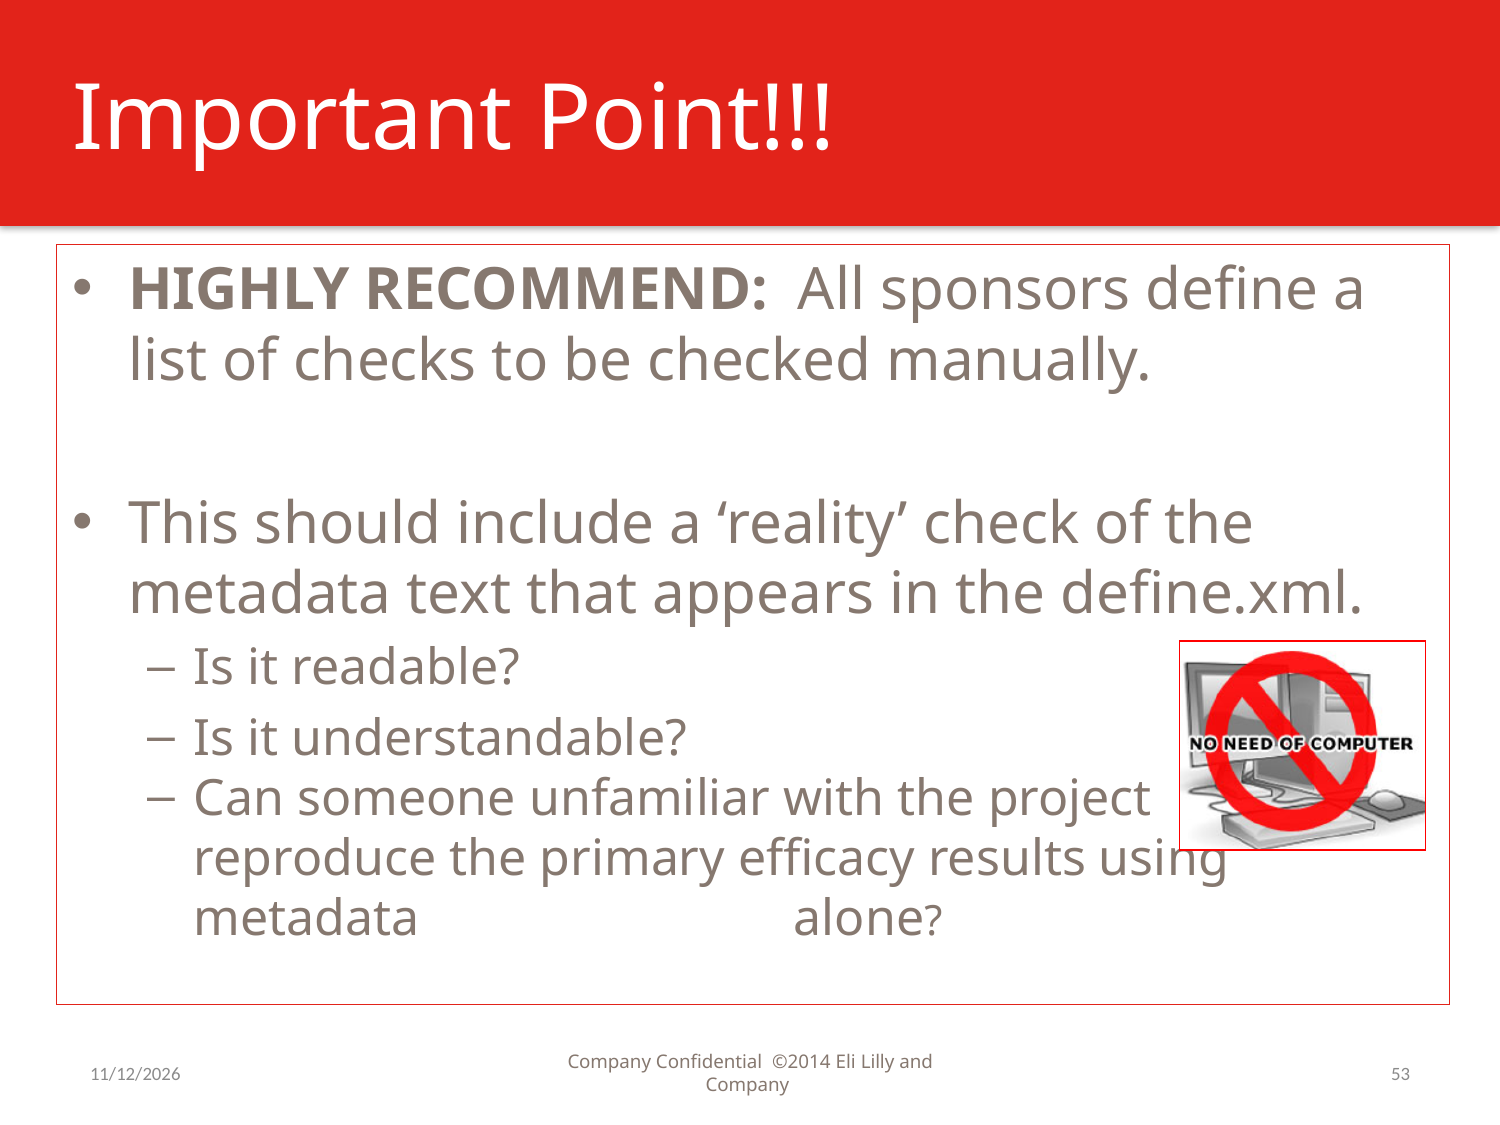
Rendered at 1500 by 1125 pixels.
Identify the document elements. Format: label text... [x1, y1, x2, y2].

footer Company Confidential ©2014 Eli Lilly and Company [512, 1042, 988, 1103]
title Important Point!!! [56, 19, 1450, 207]
picture [1179, 641, 1426, 850]
slide_number 53 [1074, 1042, 1425, 1103]
list HIGHLY RECOMMEND: All sponsors define a list of checks to be checked manually. This should include a ‘reality’ check of the metadata text that appears in the define.xml. Is it readable? Is it understandable? Can someone unfamiliar with the project reproduce the primary efficacy results using metadata alone? [56, 244, 1450, 1005]
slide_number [75, 1042, 425, 1103]
